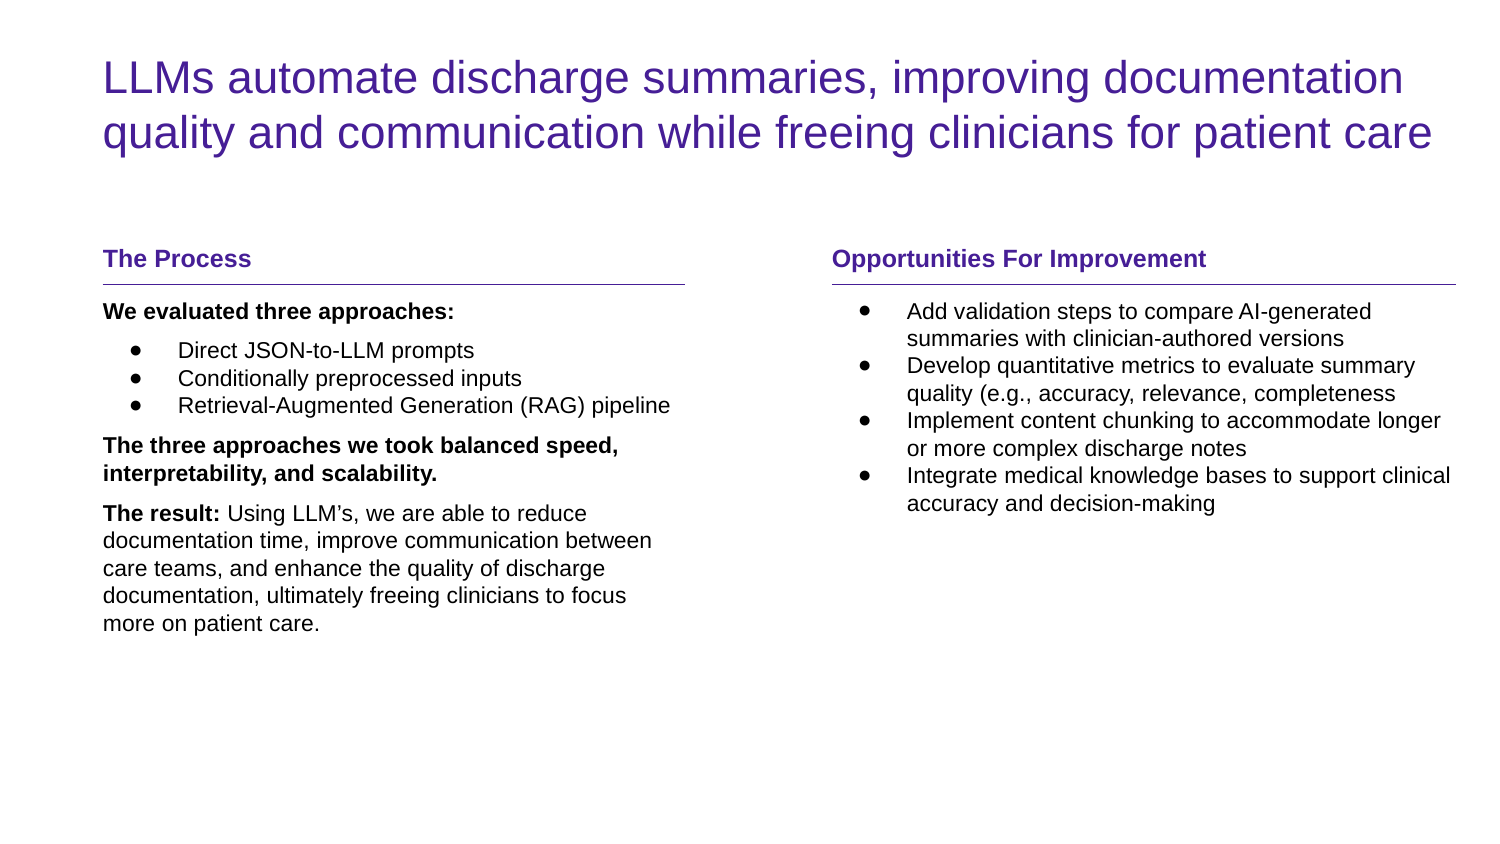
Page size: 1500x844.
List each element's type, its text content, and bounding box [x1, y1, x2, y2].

list Add validation steps to compare AI-generated summaries with clinician-authored versions Develop quantitative metrics to evaluate summary quality (e.g., accuracy, relevance, completeness Implement content chunking to accommodate longer or more complex discharge notes Integrate medical knowledge bases to support clinical accuracy and decision-making [831, 296, 1456, 654]
title LLMs automate discharge summaries, improving documentation quality and communication while freeing clinicians for patient care [102, 47, 1457, 166]
list Opportunities For Improvement [831, 213, 1456, 273]
list The Process [102, 213, 686, 273]
list We evaluated three approaches: Direct JSON-to-LLM prompts Conditionally preprocessed inputs Retrieval-Augmented Generation (RAG) pipeline The three approaches we took balanced speed, interpretability, and scalability. The result: Using LLM’s, we are able to reduce documentation time, improve communication between care teams, and enhance the quality of discharge documentation, ultimately freeing clinicians to focus more on patient care. [102, 296, 686, 654]
